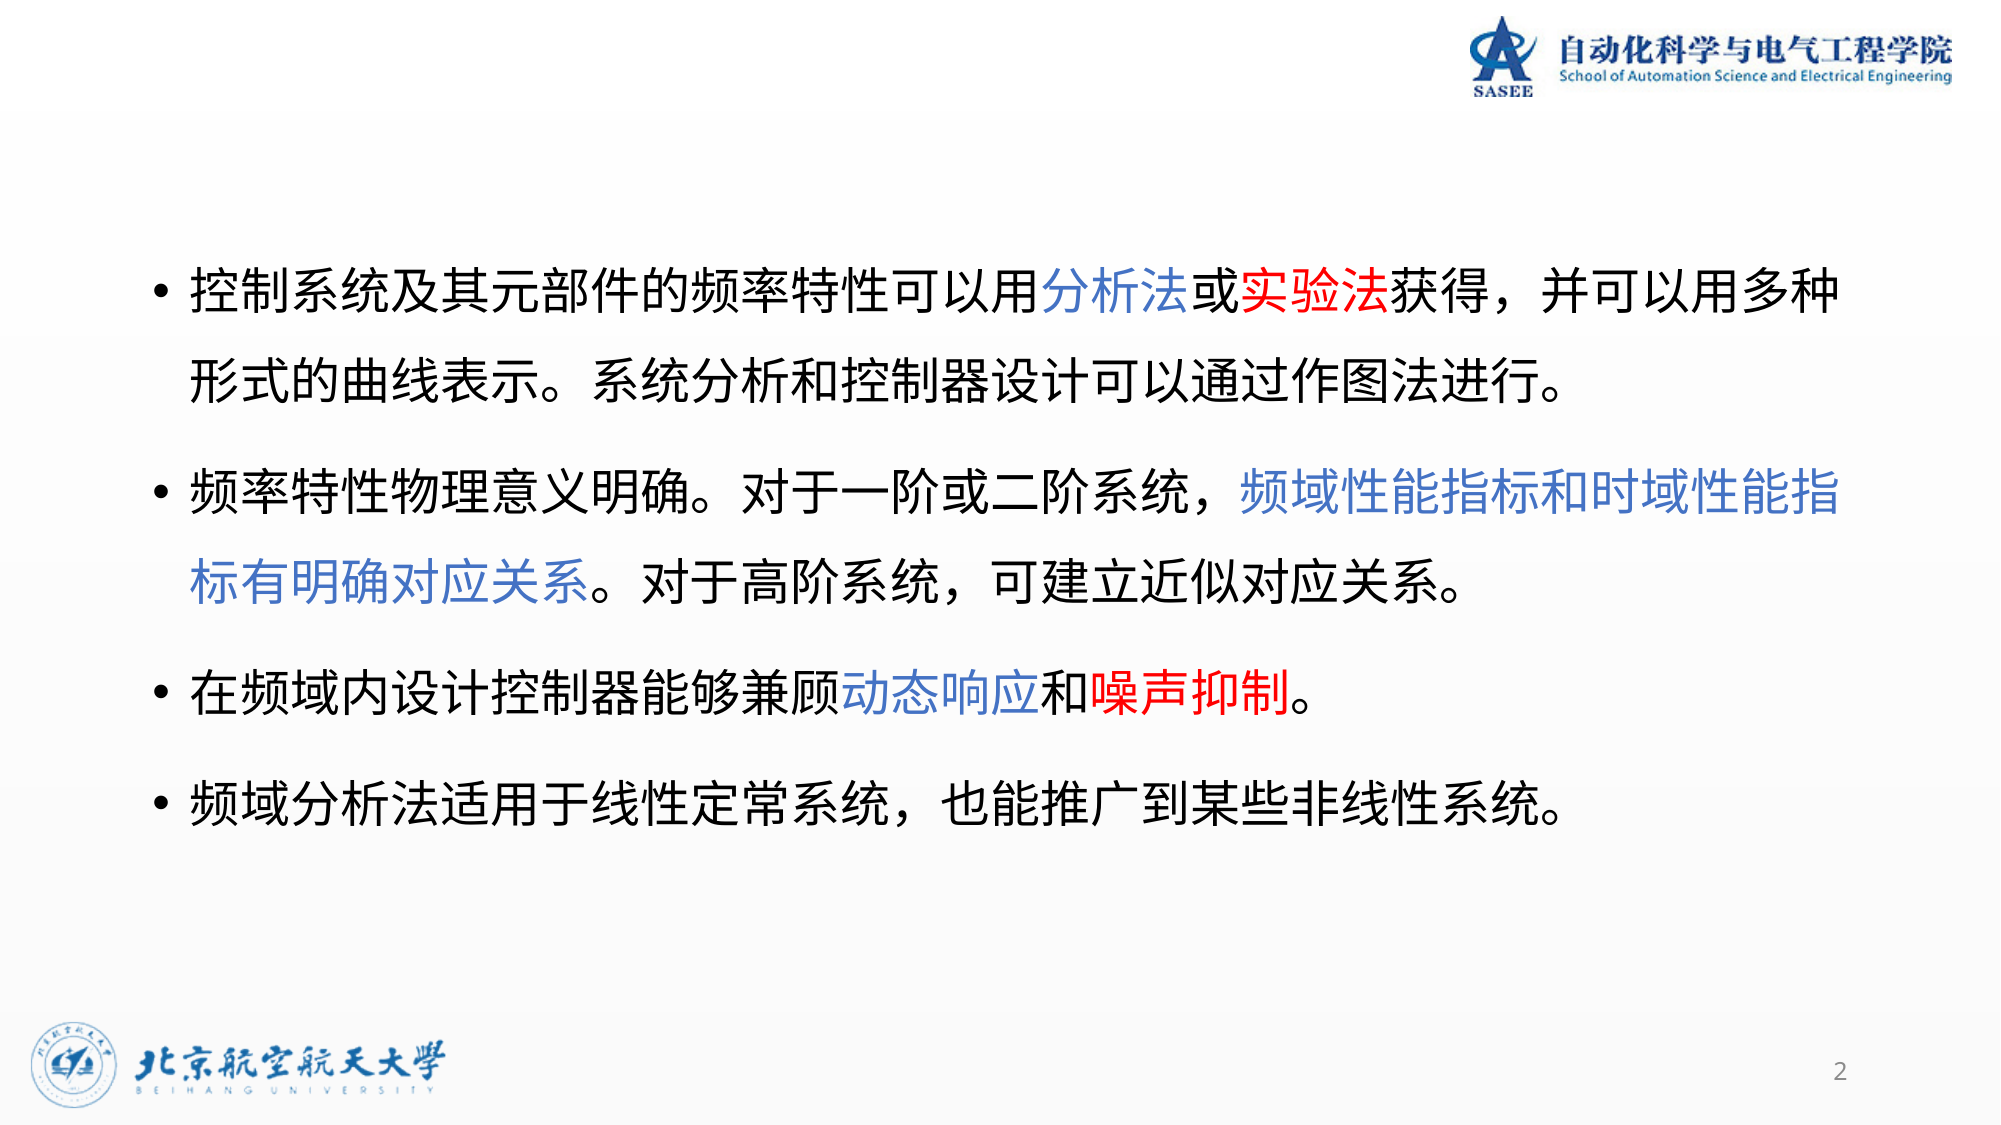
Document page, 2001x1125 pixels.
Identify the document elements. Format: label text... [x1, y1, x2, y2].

picture [1470, 16, 1952, 97]
slide_number 2 [1412, 1042, 1863, 1103]
list 控制系统及其元部件的频率特性可以用分析法或实验法获得，并可以用多种形式的曲线表示。系统分析和控制器设计可以通过作图法进行。 频率特性物理意义明确。对于一阶或二阶系统，频域性能指标和时域性能指标有明确对应关系。对于高阶系统，可建立近似对应关系。 在频域内设计控制器能够兼顾动态响应和噪声抑制。 频域分析法适用于线性定常系统，也能推广到某些非线性系统。 [137, 222, 1863, 914]
picture [17, 1008, 471, 1118]
